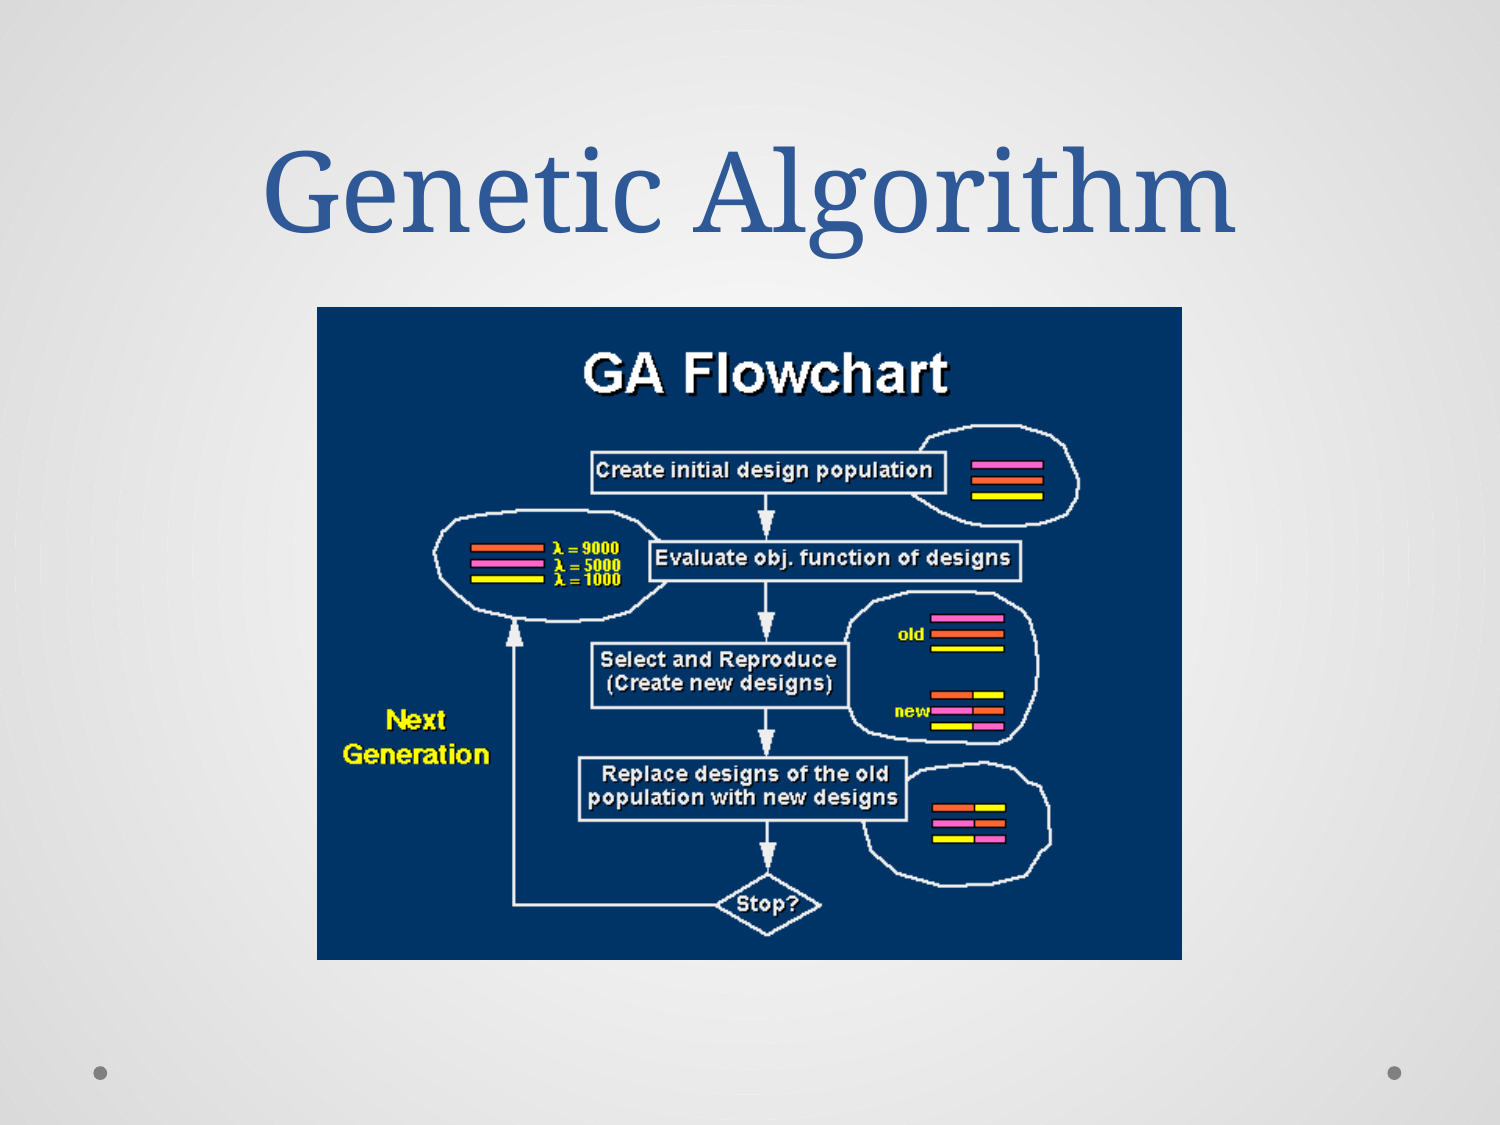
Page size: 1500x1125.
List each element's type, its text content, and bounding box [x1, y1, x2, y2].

title Genetic Algorithm [75, 0, 1425, 263]
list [317, 307, 1183, 960]
